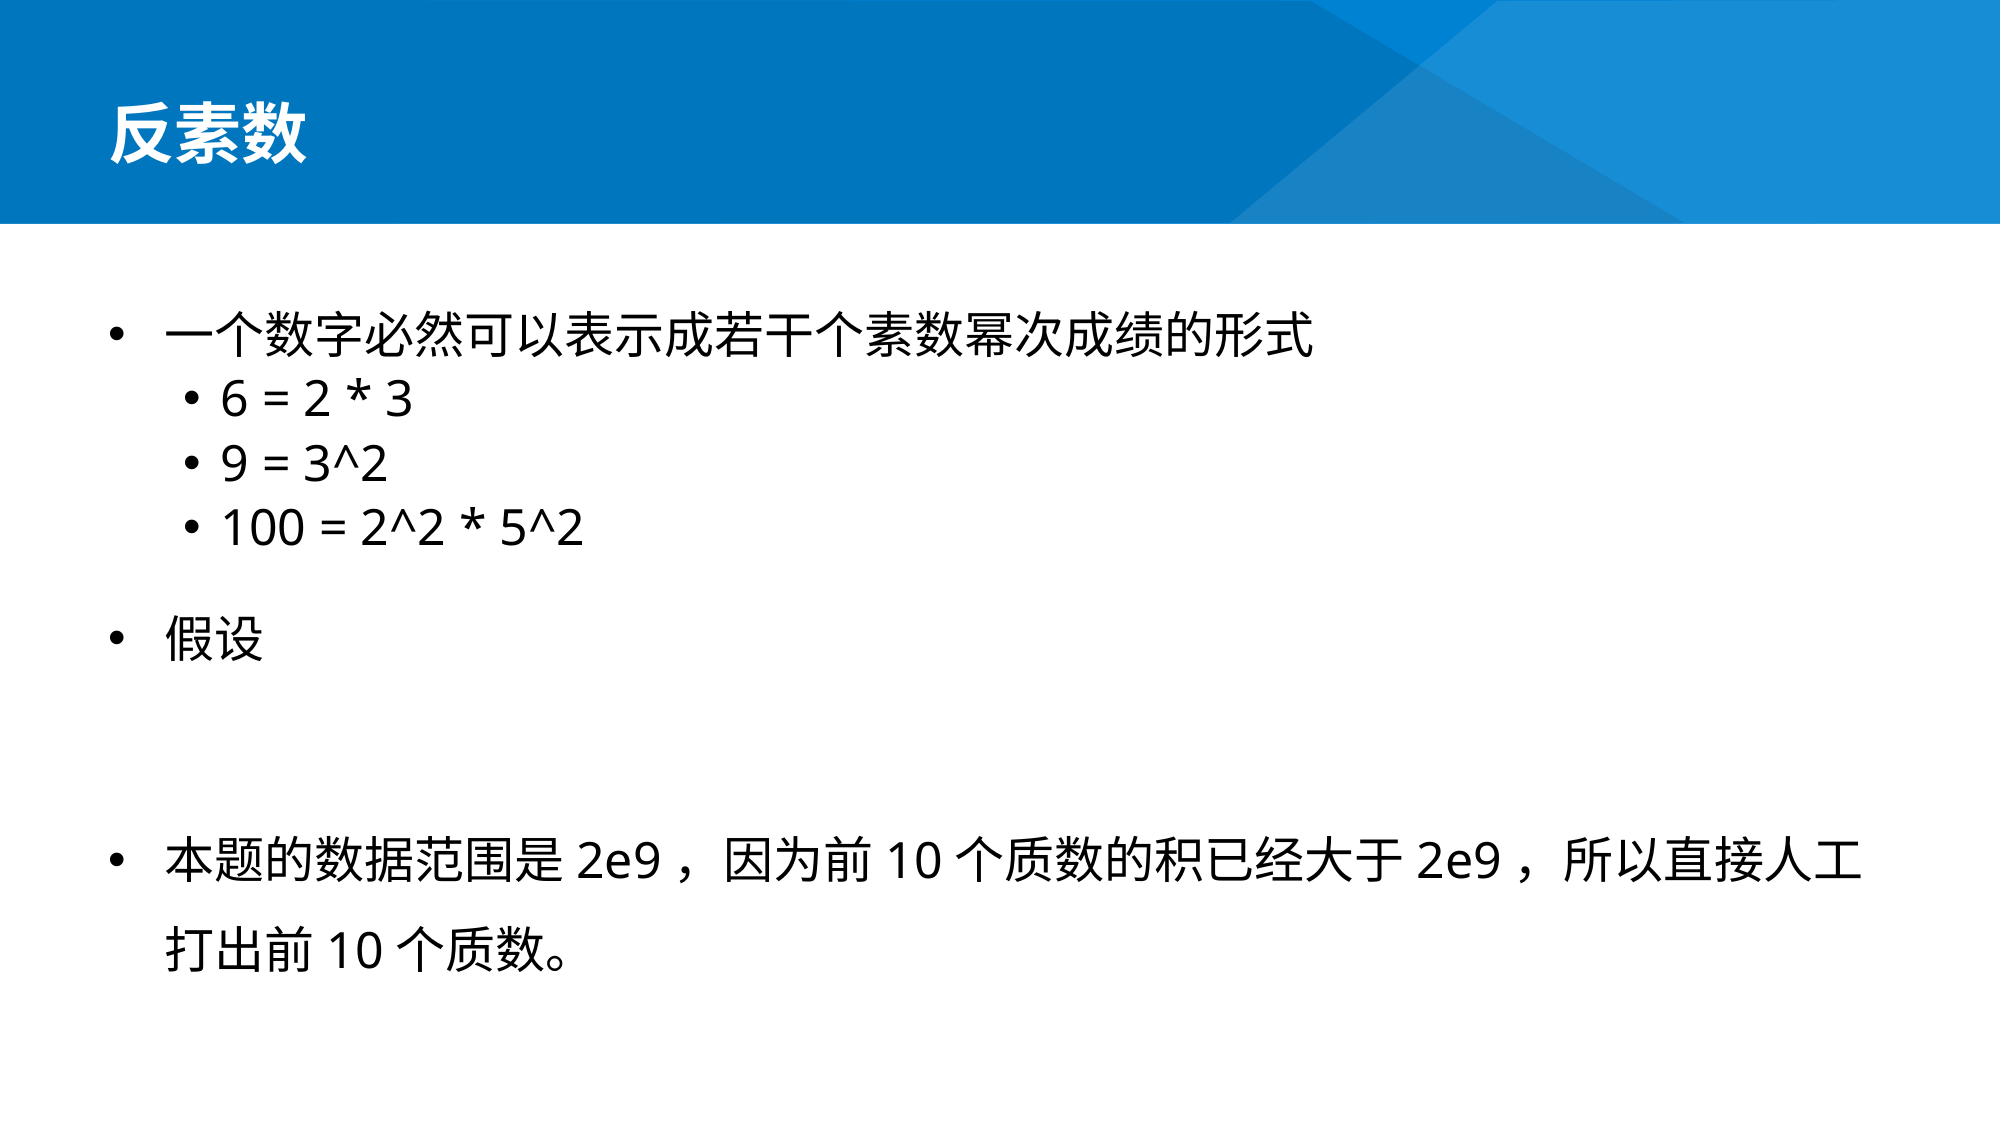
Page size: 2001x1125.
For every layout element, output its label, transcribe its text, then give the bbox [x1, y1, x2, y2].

list 反素数 [93, 93, 1547, 186]
